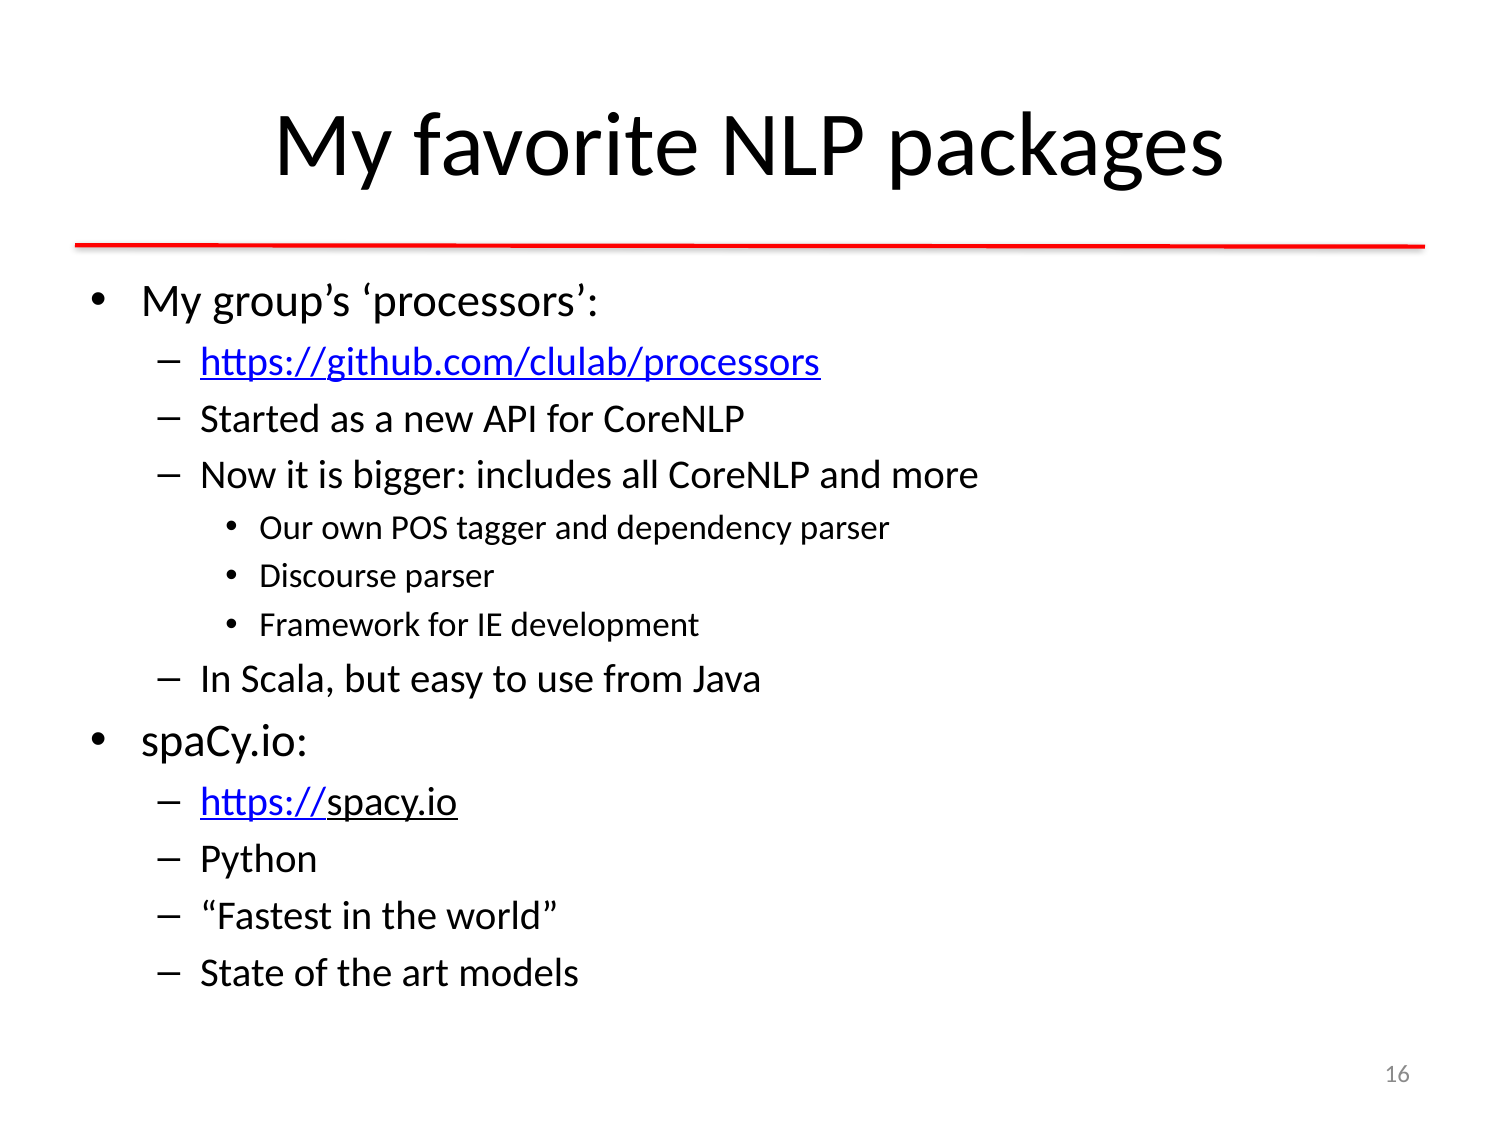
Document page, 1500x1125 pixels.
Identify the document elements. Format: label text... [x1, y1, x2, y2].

title My favorite NLP packages [75, 45, 1425, 233]
list My group’s ‘processors’: https://github.com/clulab/processors Started as a new API for CoreNLP Now it is bigger: includes all CoreNLP and more Our own POS tagger and dependency parser Discourse parser Framework for IE development In Scala, but easy to use from Java spaCy.io: https://spacy.io Python “Fastest in the world” State of the art models [75, 262, 1425, 1005]
slide_number 16 [1074, 1042, 1425, 1103]
